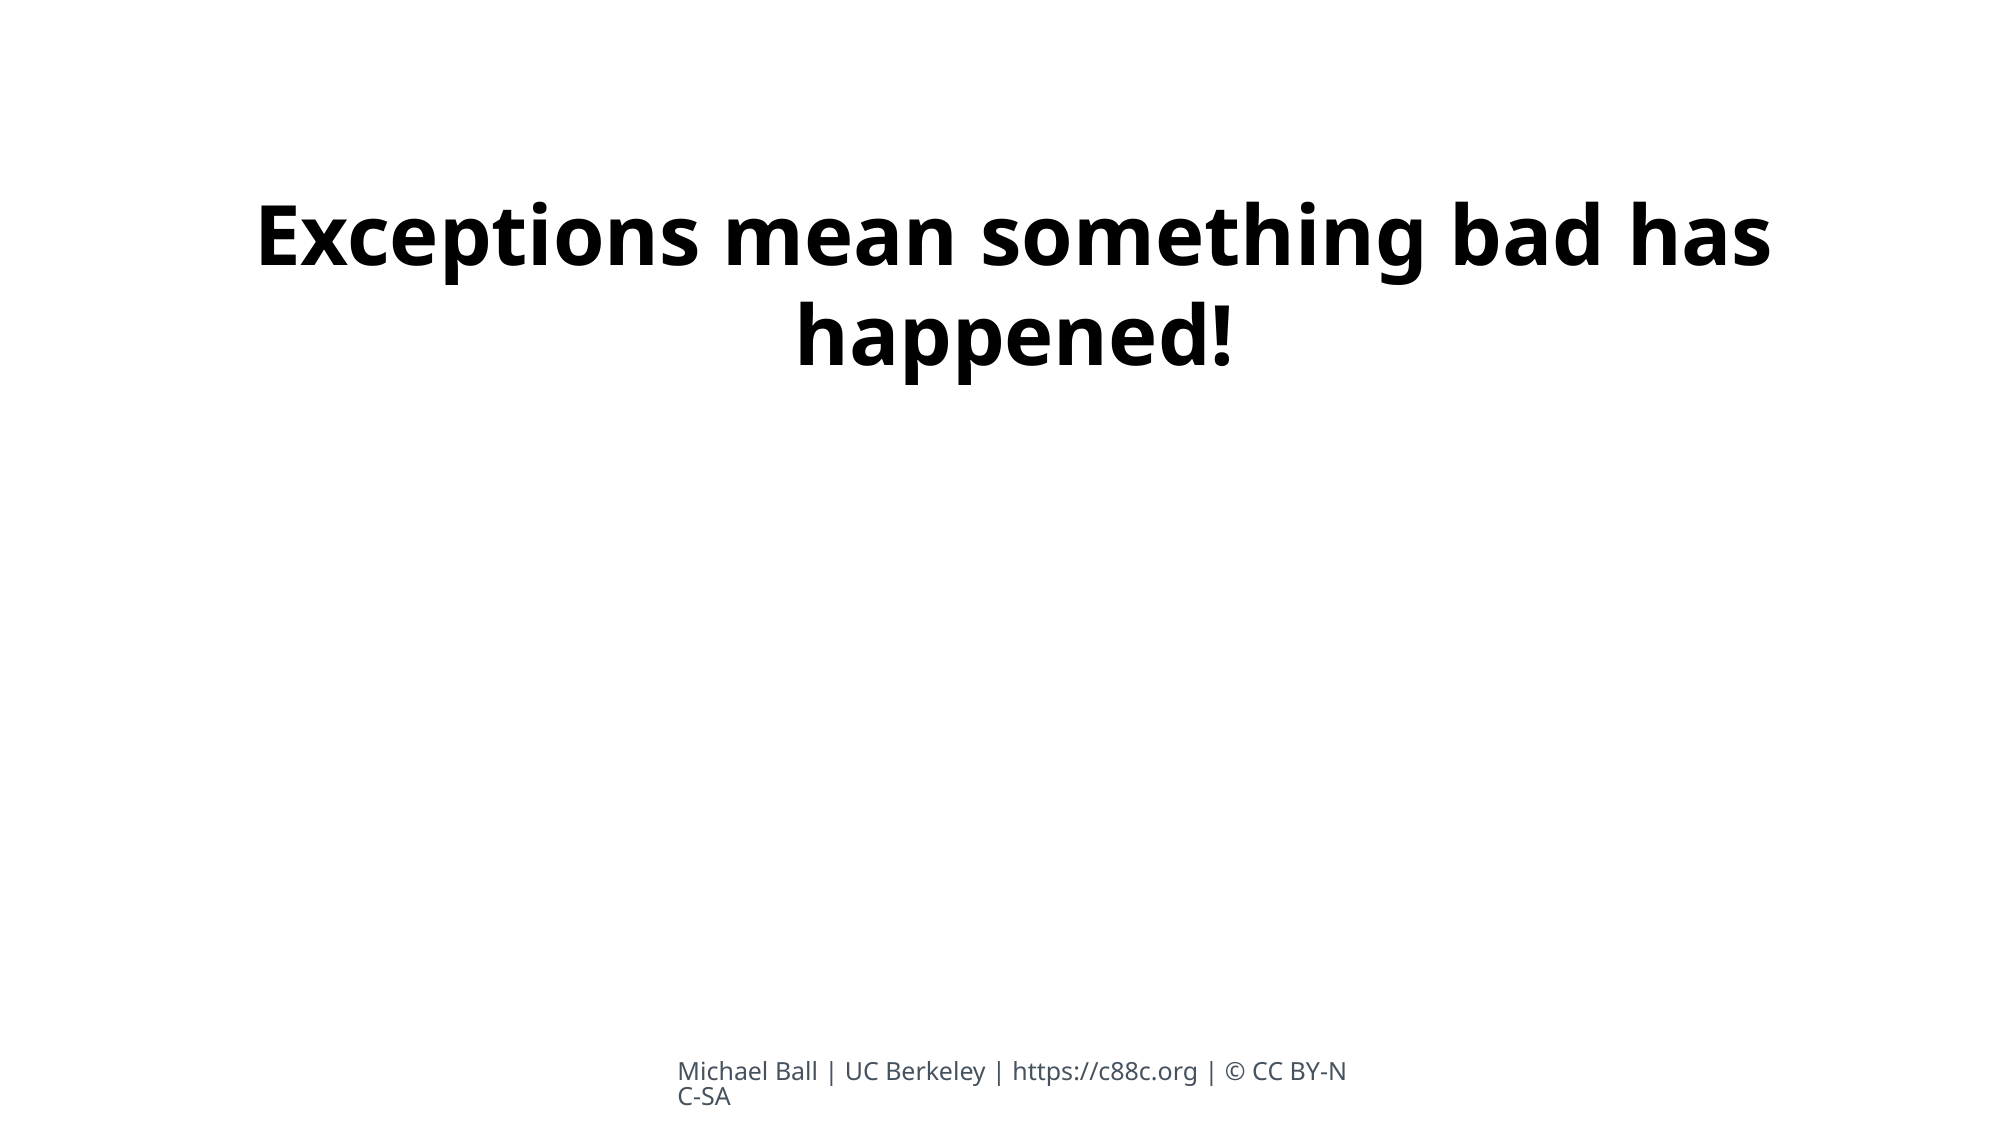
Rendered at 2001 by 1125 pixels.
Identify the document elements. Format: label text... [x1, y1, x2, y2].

footer Michael Ball | UC Berkeley | https://c88c.org | © CC BY-NC-SA [662, 1042, 1376, 1103]
list Exceptions mean something bad has happened! [87, 174, 1942, 1038]
